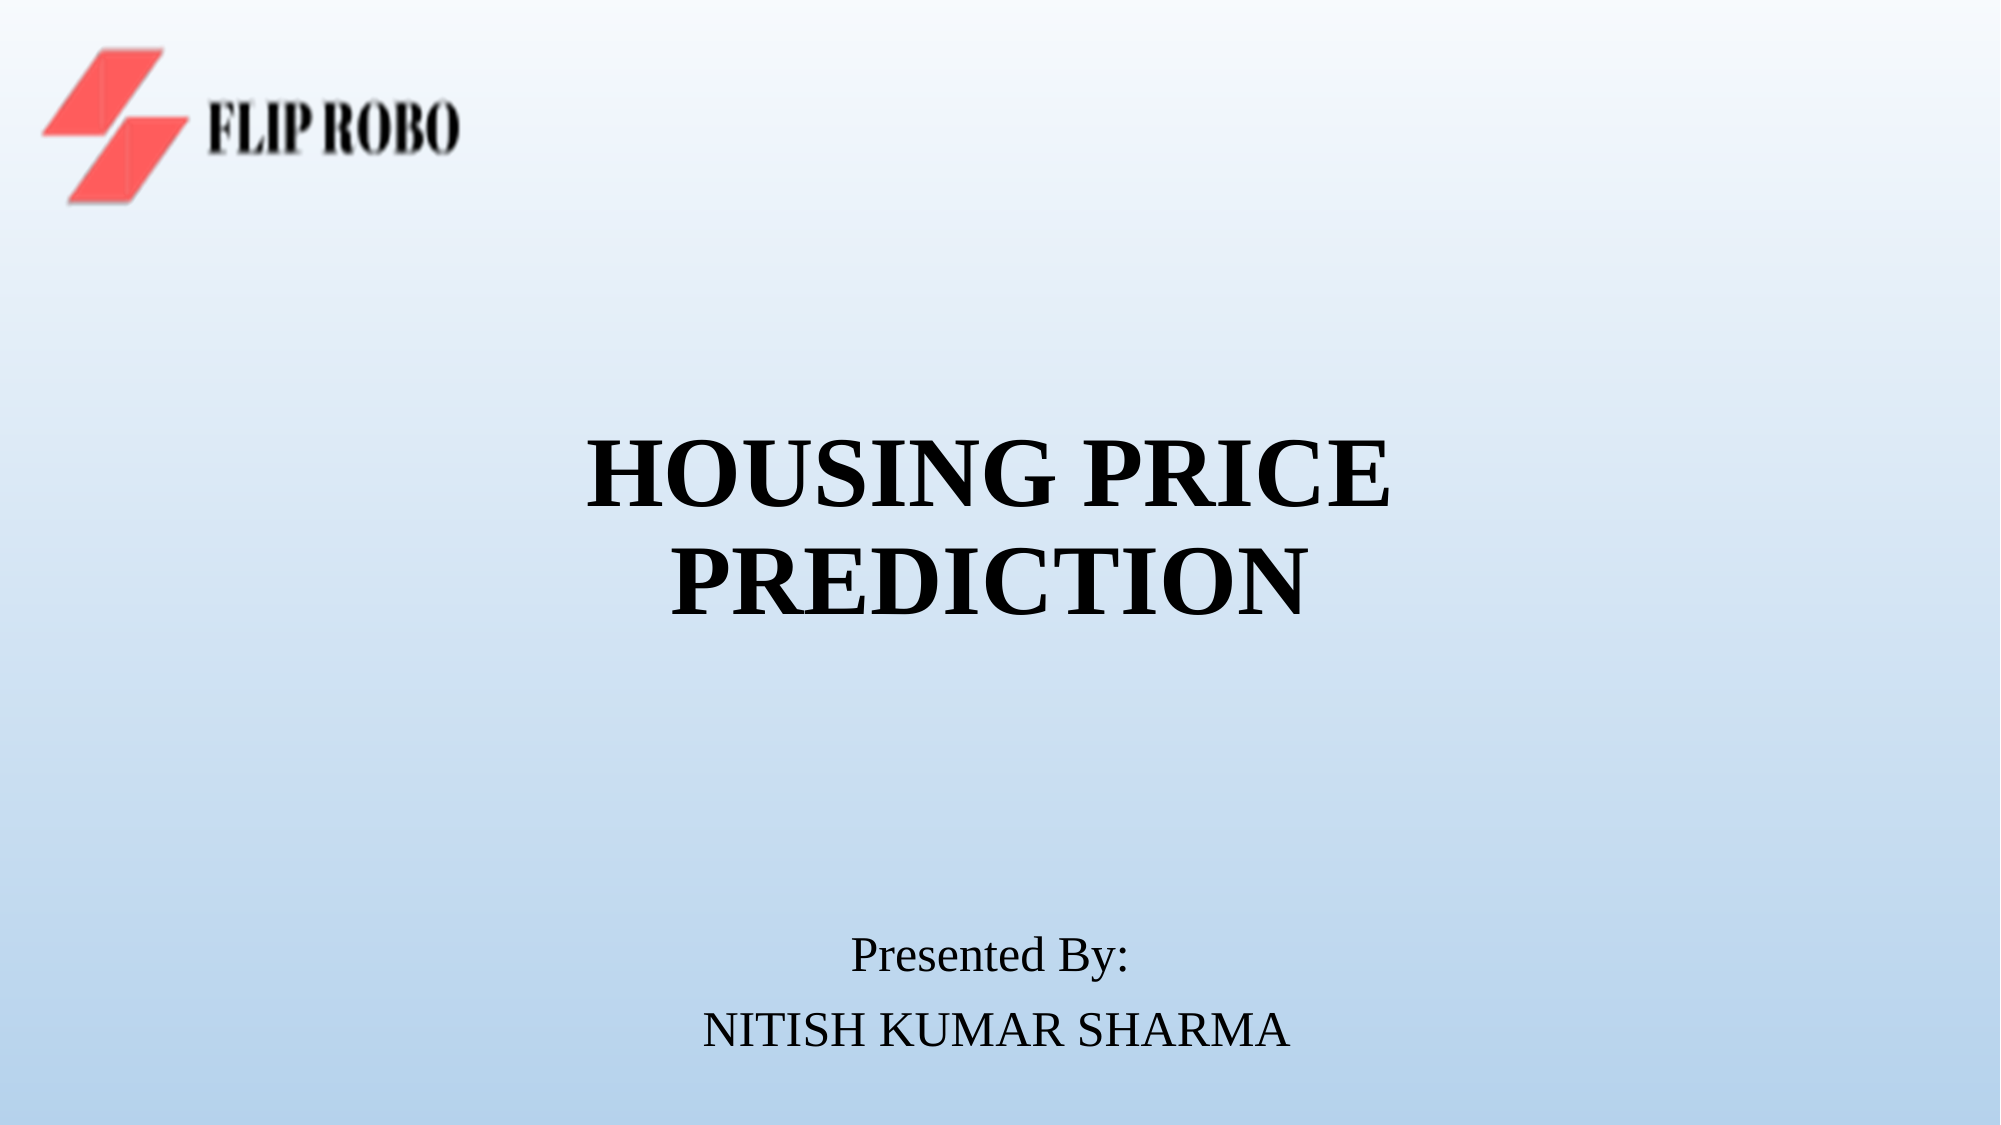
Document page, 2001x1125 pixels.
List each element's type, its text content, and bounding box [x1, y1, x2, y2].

subtitle Presented By: NITISH KUMAR SHARMA [646, 920, 1334, 1125]
picture [39, 44, 461, 209]
title HOUSING PRICE PREDICTION [377, 316, 1604, 644]
